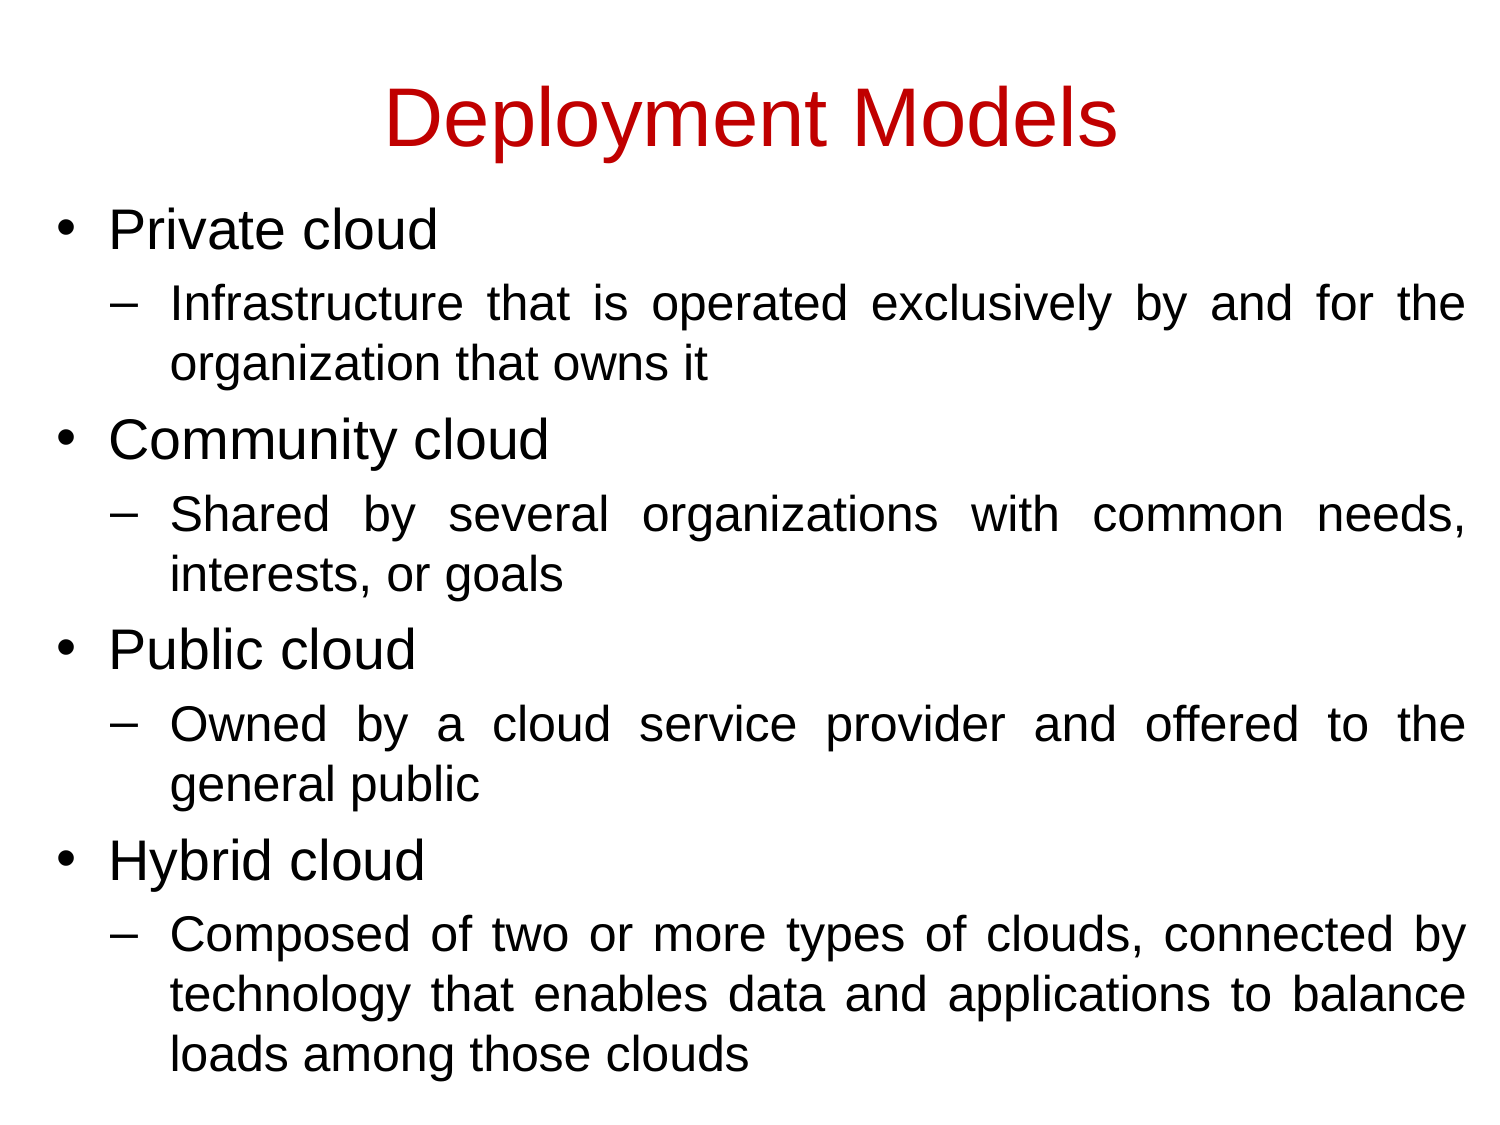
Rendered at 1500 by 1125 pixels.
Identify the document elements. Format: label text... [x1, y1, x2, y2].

list Private cloud Infrastructure that is operated exclusively by and for the organization that owns it Community cloud Shared by several organizations with common needs, interests, or goals Public cloud Owned by a cloud service provider and offered to the general public Hybrid cloud Composed of two or more types of clouds, connected by technology that enables data and applications to balance loads among those clouds [41, 184, 1483, 1094]
title Deployment Models [76, 19, 1427, 184]
